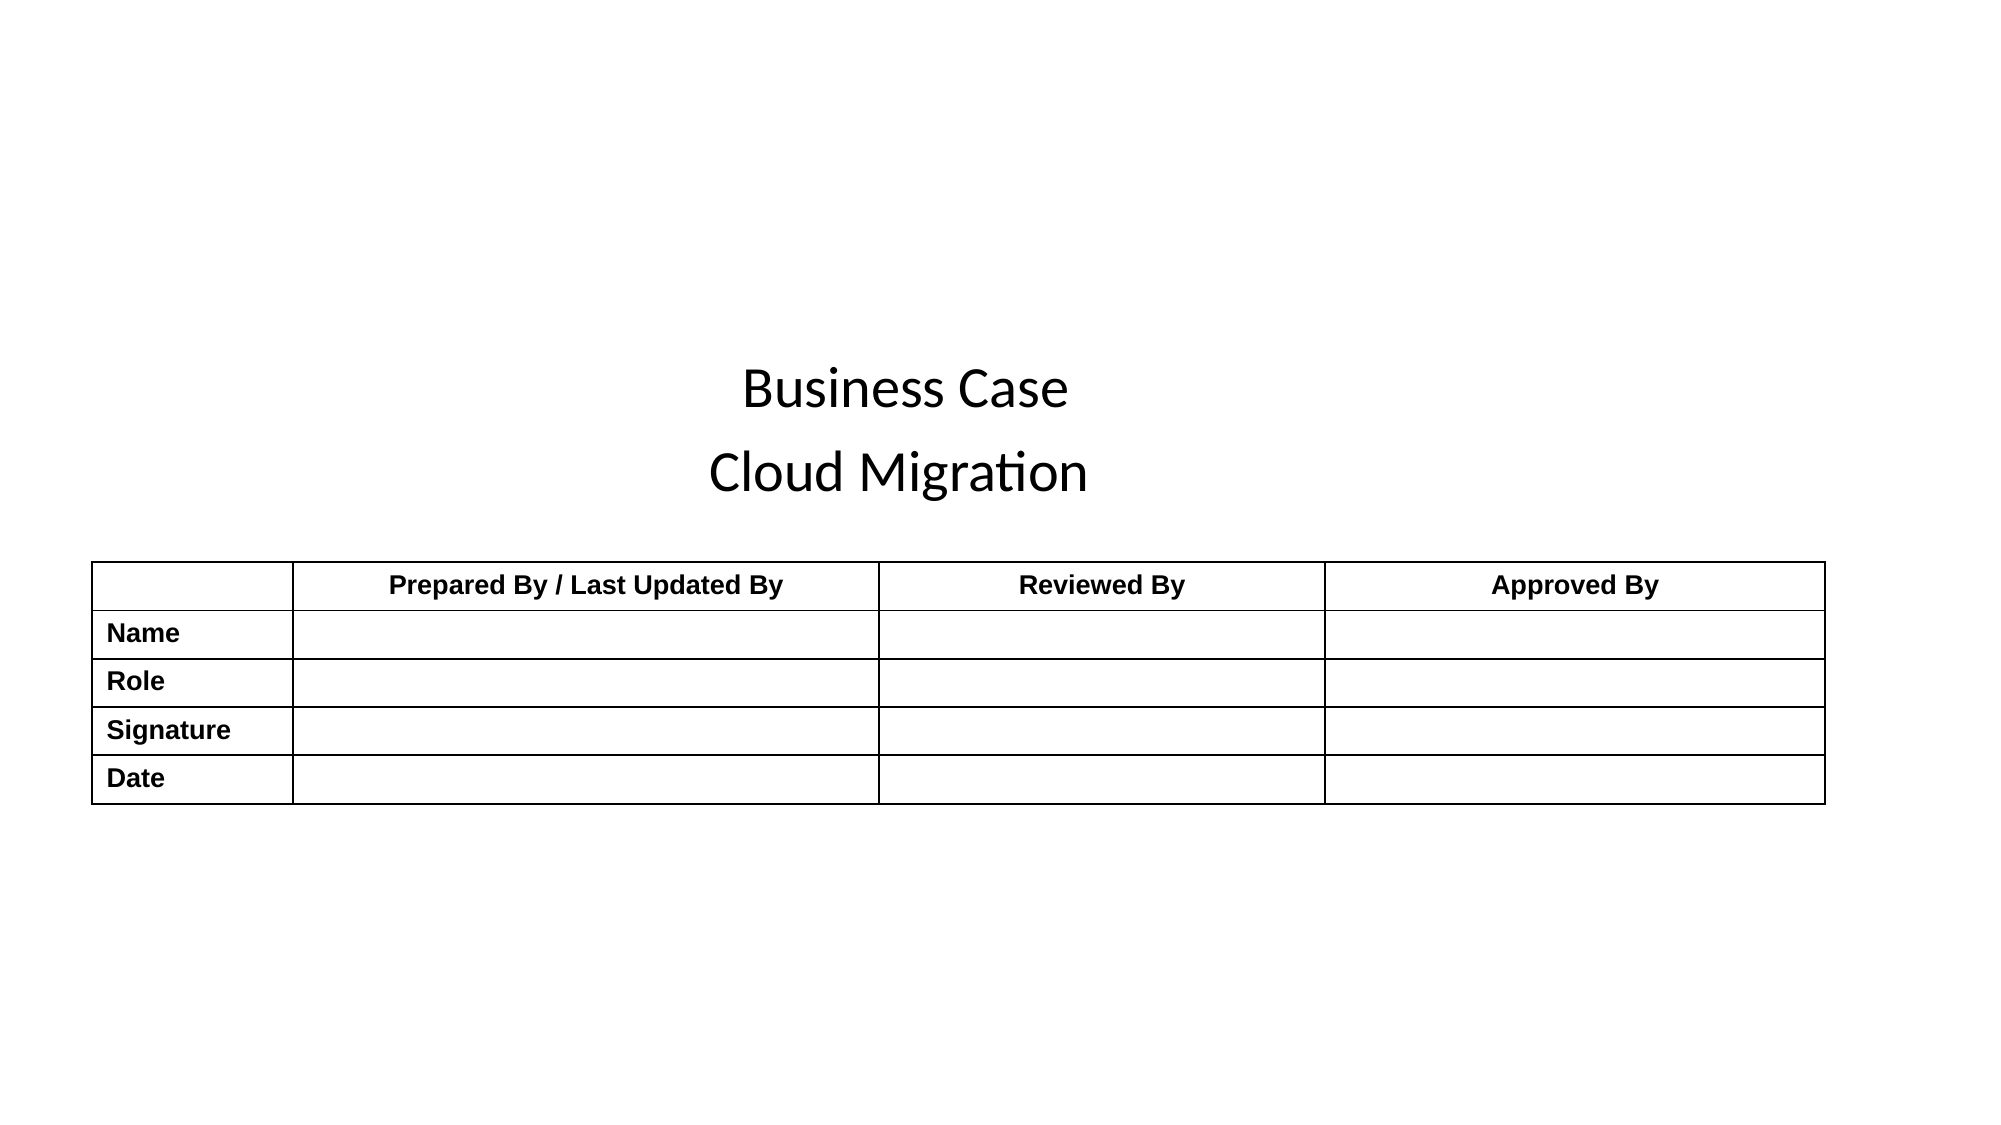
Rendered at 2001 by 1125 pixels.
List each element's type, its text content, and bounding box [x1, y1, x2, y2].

table_cell [294, 660, 878, 706]
list Business Case Cloud Migration [0, 346, 1813, 1005]
table_cell Name [93, 611, 292, 658]
table_cell Role [93, 660, 292, 706]
table_cell [294, 708, 878, 754]
table_cell [880, 660, 1324, 706]
table_cell [1326, 660, 1824, 706]
table_header Approved By [1326, 563, 1824, 610]
table_cell [1326, 611, 1824, 658]
table_cell Date [93, 756, 292, 803]
table_cell [1326, 708, 1824, 754]
table_cell [880, 756, 1324, 803]
table_header Reviewed By [880, 563, 1324, 610]
table_cell [880, 708, 1324, 754]
table_cell [294, 756, 878, 803]
table_header Prepared By / Last Updated By [294, 563, 878, 610]
table_header [93, 563, 292, 610]
table_cell [1326, 756, 1824, 803]
table_cell Signature [93, 708, 292, 754]
table_cell [294, 611, 878, 658]
table_cell [880, 611, 1324, 658]
